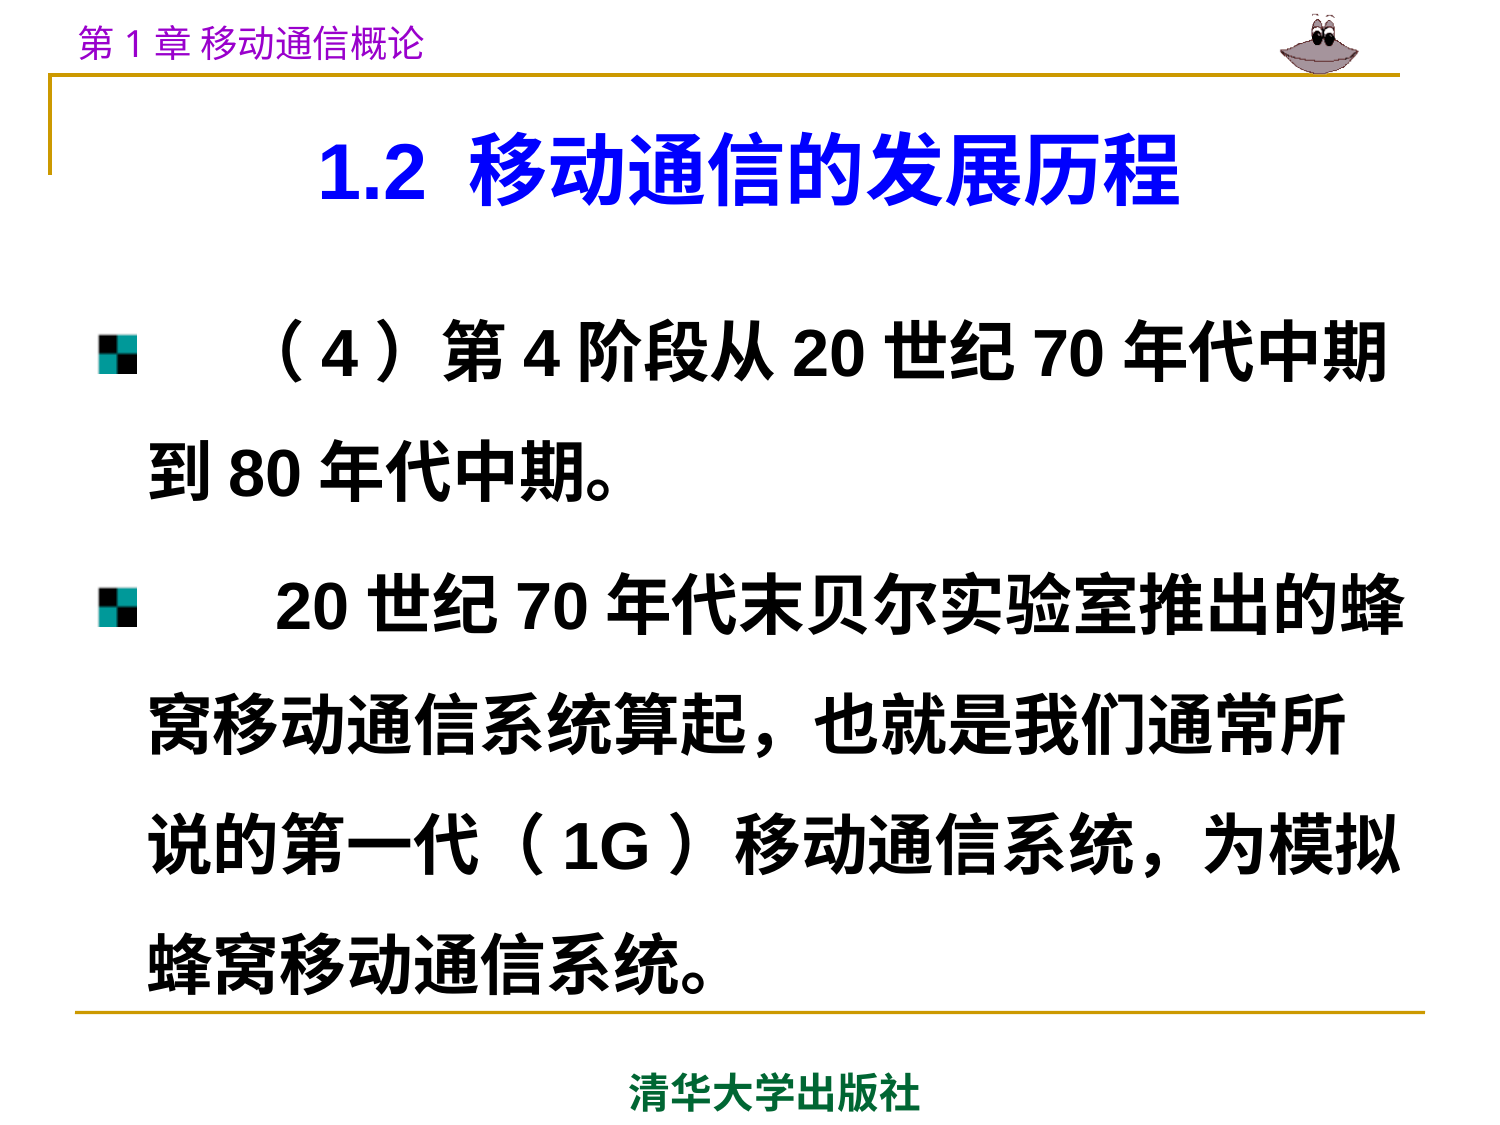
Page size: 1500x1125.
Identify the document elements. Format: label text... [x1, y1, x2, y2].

list （4）第4阶段从20世纪70年代中期到80年代中期。 20世纪70年代末贝尔实验室推出的蜂窝移动通信系统算起，也就是我们通常所说的第一代（1G）移动通信系统，为模拟蜂窝移动通信系统。 [75, 262, 1425, 963]
title 1.2 移动通信的发展历程 [75, 112, 1425, 237]
picture [1237, 0, 1363, 87]
picture [90, 579, 137, 627]
picture [90, 326, 137, 374]
